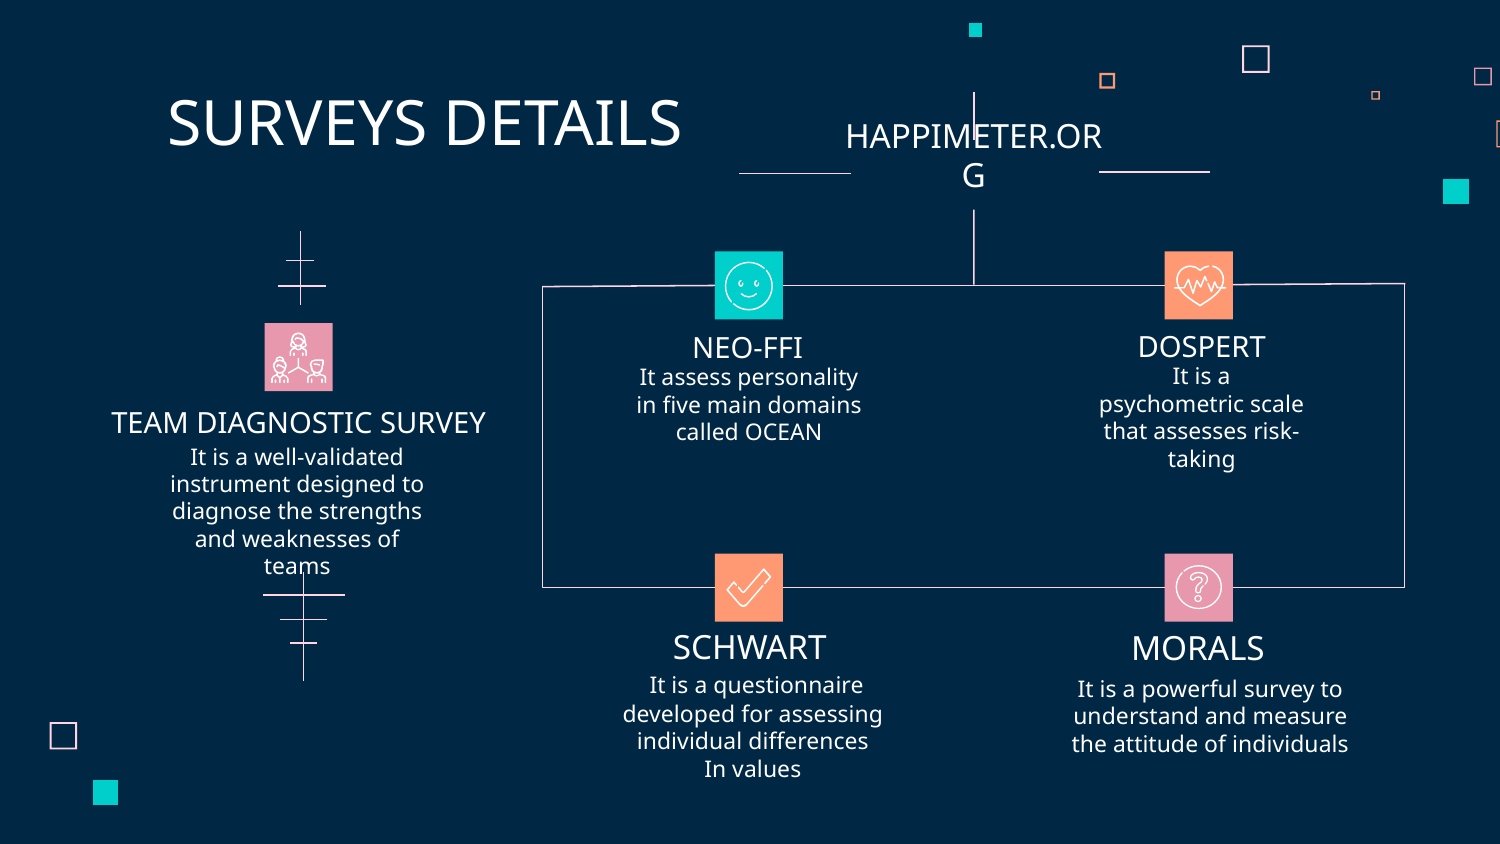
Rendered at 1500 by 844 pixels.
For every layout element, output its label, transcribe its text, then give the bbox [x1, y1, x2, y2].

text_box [726, 568, 772, 608]
text_box It is a well-validated instrument designed to diagnose the strengths and weaknesses of teams [146, 427, 449, 563]
subtitle It assess personality in five main domains called OCEAN [621, 347, 878, 483]
text_box [1164, 553, 1233, 622]
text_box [1175, 564, 1223, 610]
text_box [264, 323, 333, 392]
title SCHWART [595, 605, 905, 681]
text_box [270, 332, 327, 384]
text_box It is a powerful survey to understand and measure the attitude of individuals [1056, 659, 1365, 795]
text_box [1166, 349, 1471, 522]
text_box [477, 350, 780, 524]
text_box It is a psychometric scale that assesses risk-taking [1083, 347, 1321, 483]
title TEAM DIAGNOSTIC SURVEY [45, 378, 472, 455]
text_box [714, 251, 783, 320]
title DOSPERT [1047, 302, 1357, 379]
title NEO-FFI [593, 303, 903, 380]
text_box [714, 553, 783, 622]
title SURVEYS DETAILS [152, 78, 928, 174]
text_box [1164, 251, 1233, 320]
title MORALS [1043, 606, 1353, 682]
text_box HAPPIMETER.ORG [819, 134, 1129, 210]
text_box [724, 261, 774, 311]
text_box [1173, 265, 1227, 307]
text_box It is a questionnaire developed for assessing individual differences In values [606, 649, 900, 785]
